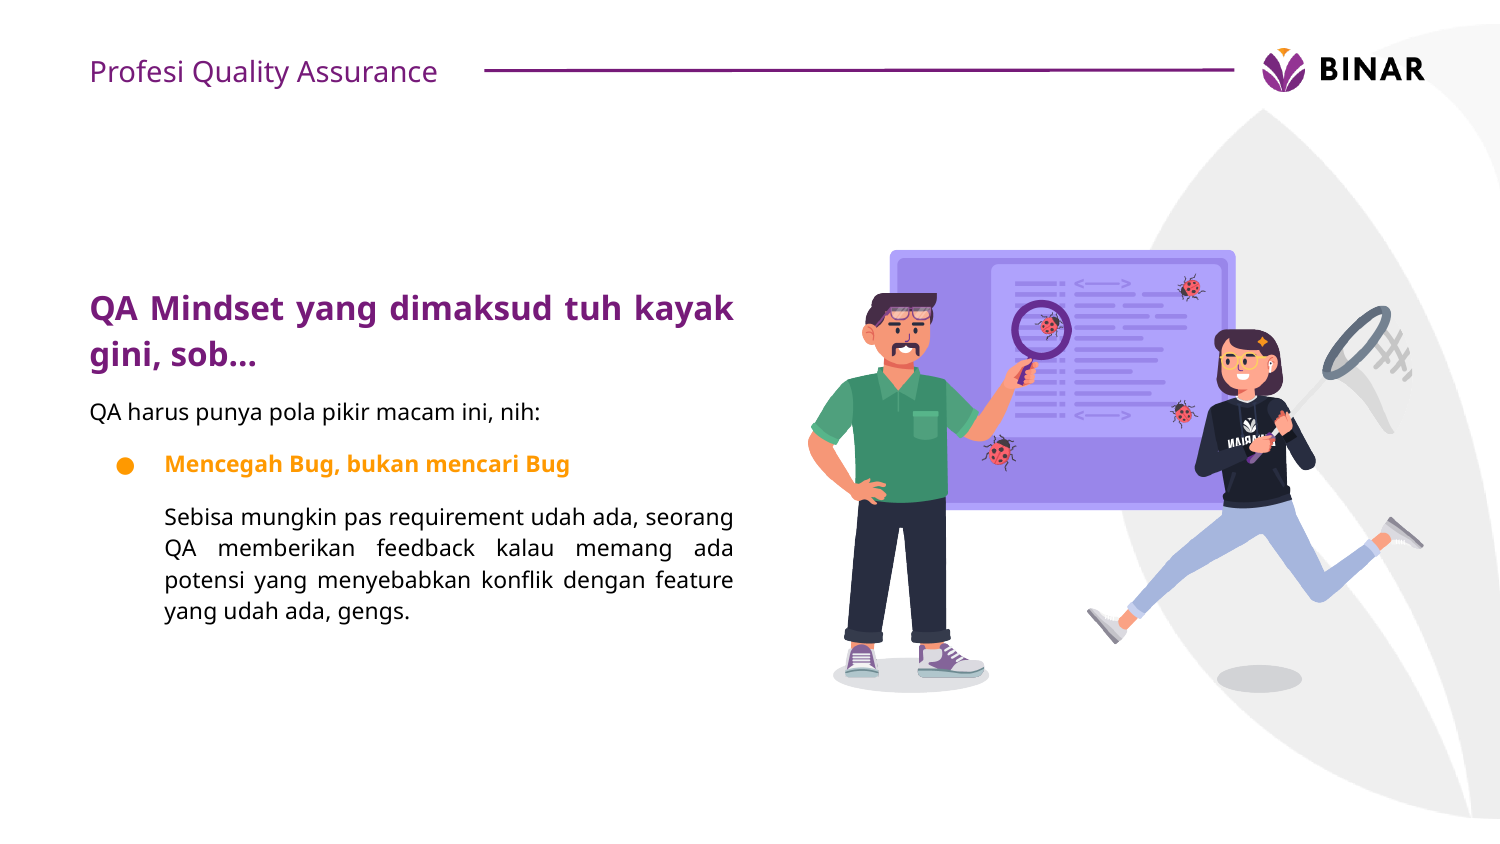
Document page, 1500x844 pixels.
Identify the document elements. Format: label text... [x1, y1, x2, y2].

text_box Profesi Quality Assurance [74, 23, 485, 118]
picture [758, 24, 1500, 819]
text_box QA Mindset yang dimaksud tuh kayak gini, sob… QA harus punya pola pikir macam ini, nih: Mencegah Bug, bukan mencari Bug Sebisa mungkin pas requirement udah ada, seorang QA memberikan feedback kalau memang ada potensi yang menyebabkan konflik dengan feature yang udah ada, gengs. [74, 117, 750, 788]
